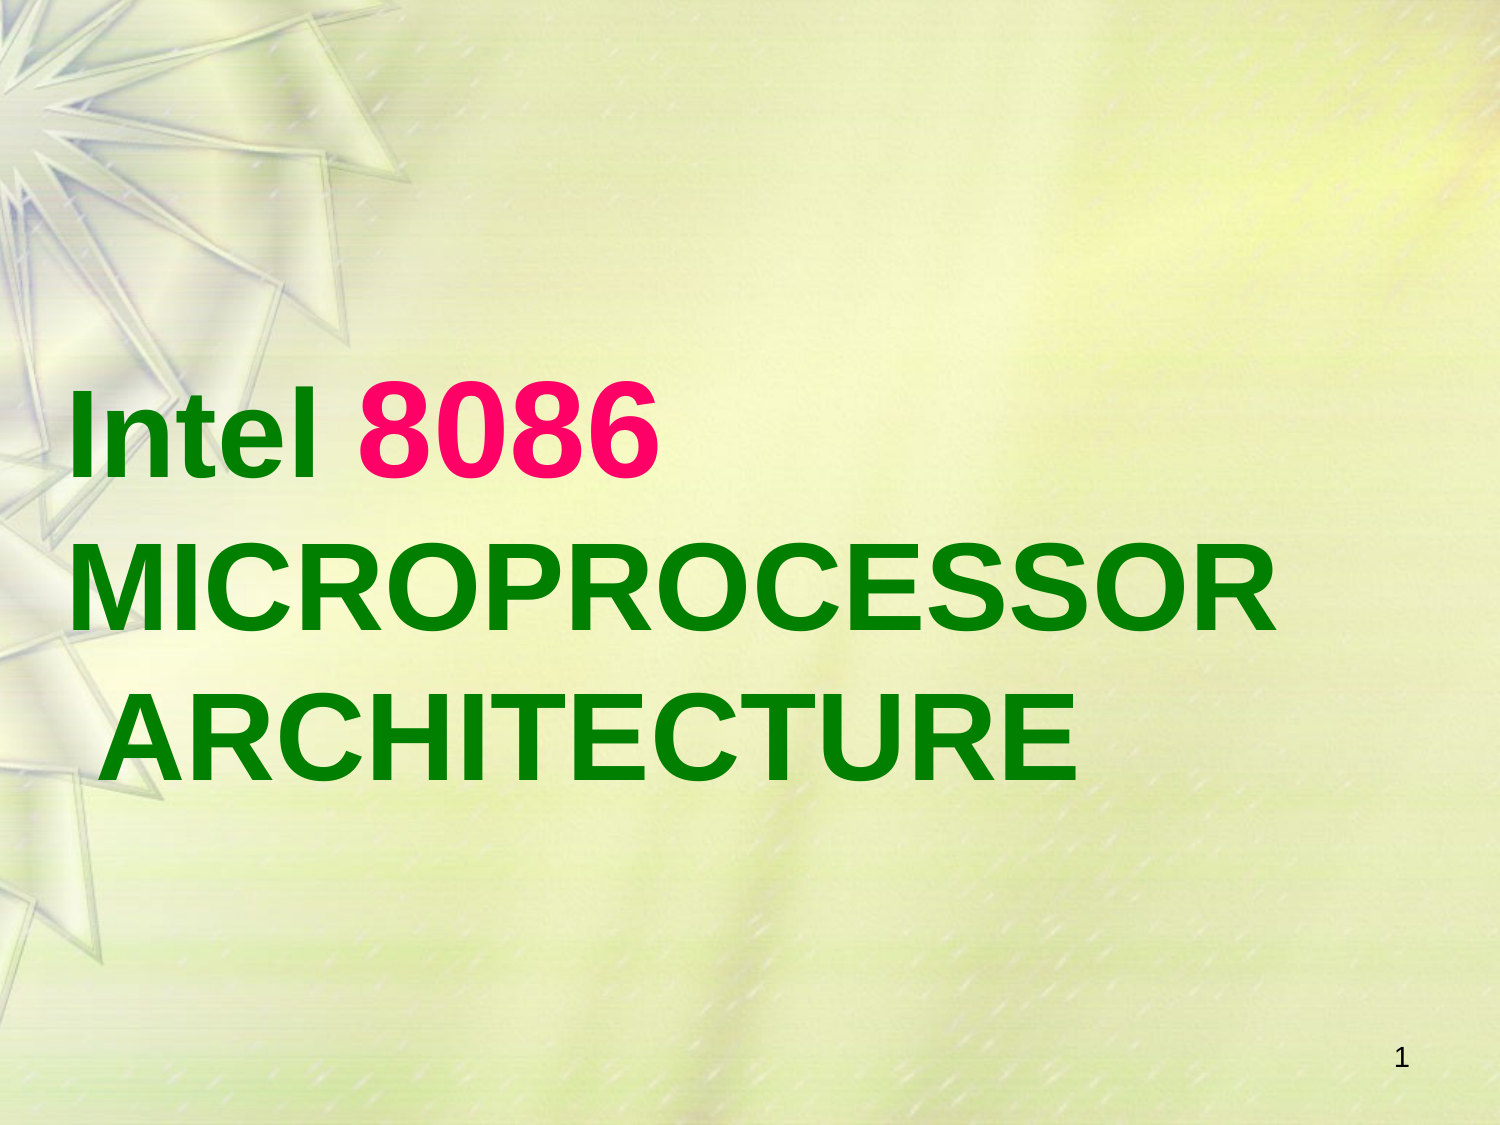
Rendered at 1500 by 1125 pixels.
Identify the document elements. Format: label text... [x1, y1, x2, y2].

picture [0, 0, 1500, 1125]
title Intel 8086 MICROPROCESSOR ARCHITECTURE [62, 337, 1283, 805]
text_box 1 [1389, 1032, 1415, 1074]
